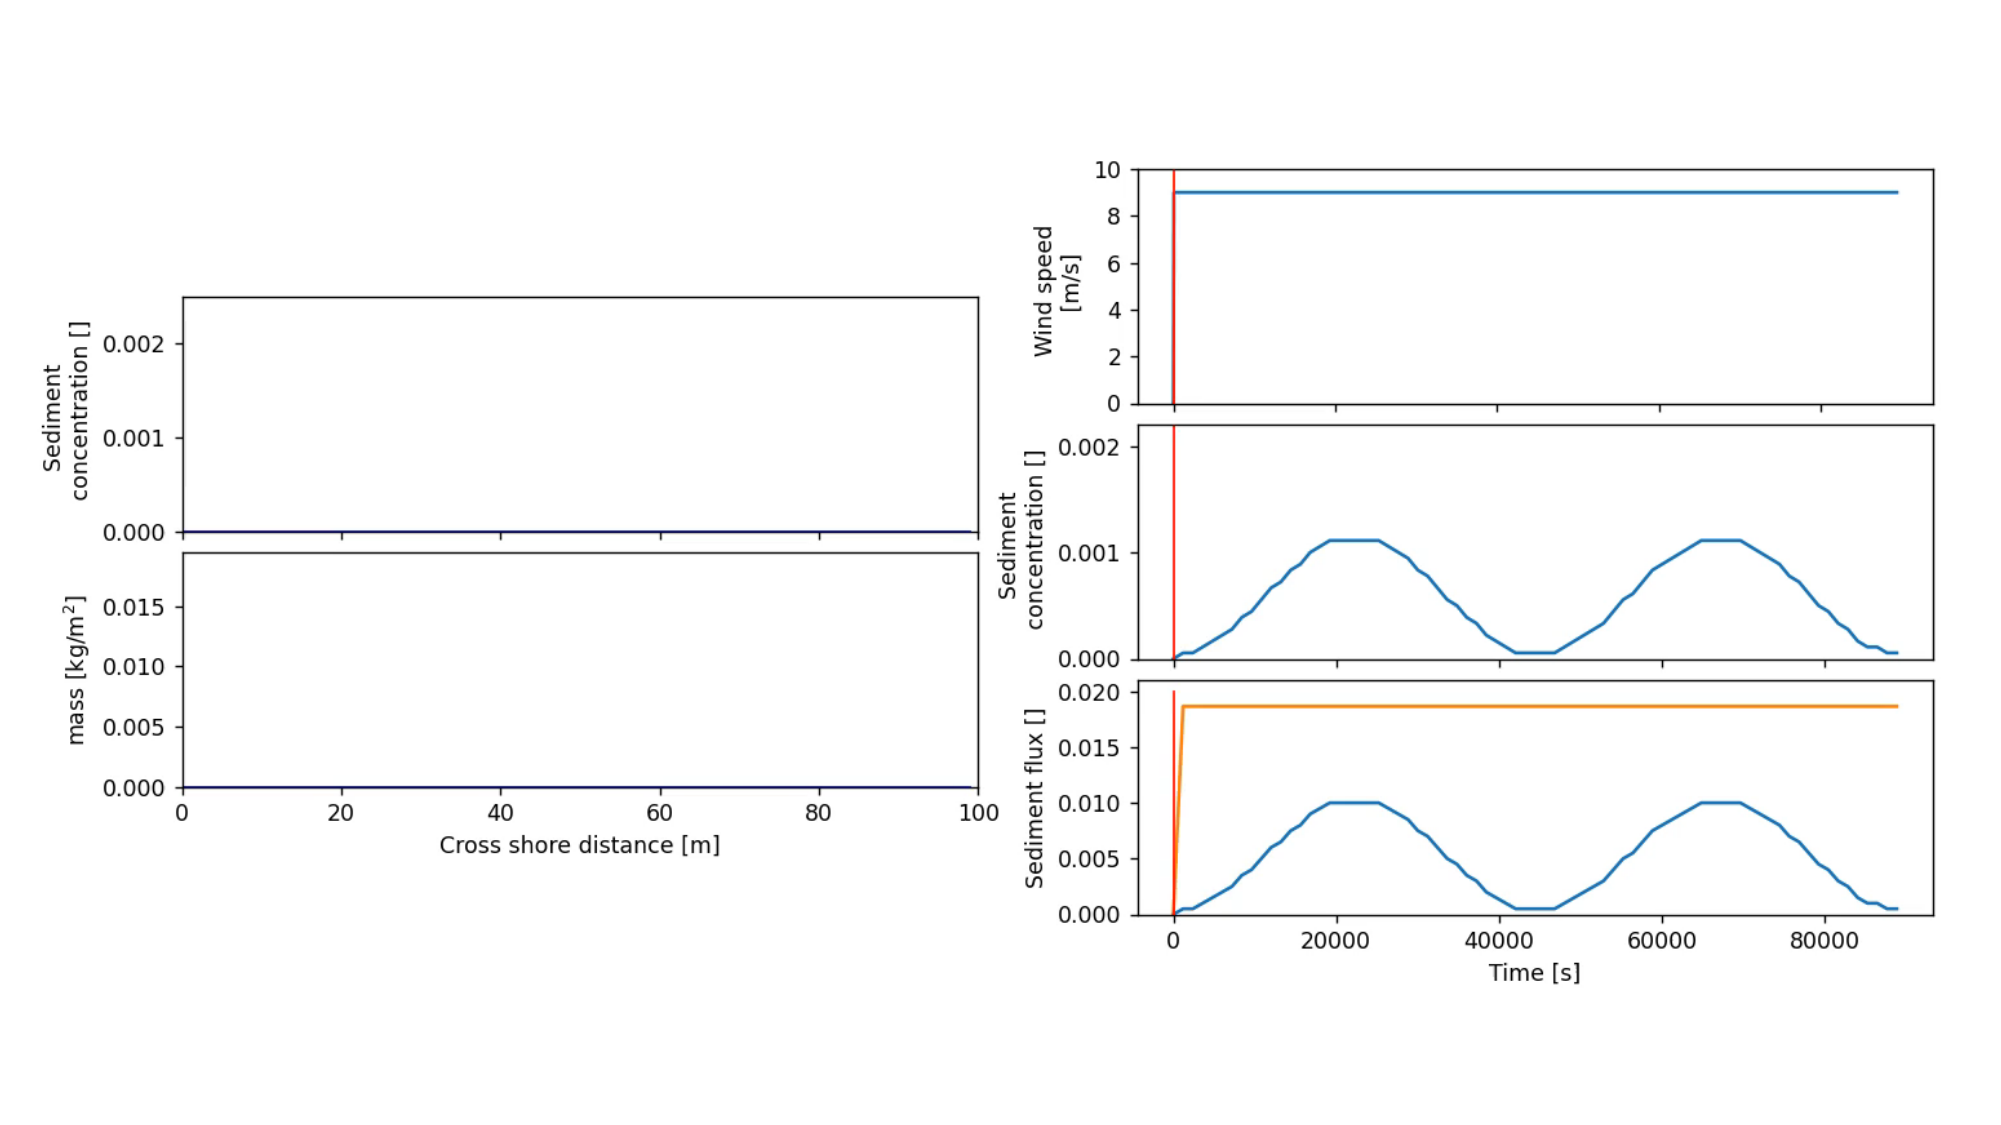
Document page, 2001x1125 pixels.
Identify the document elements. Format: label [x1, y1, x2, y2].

list [0, 53, 2000, 1022]
